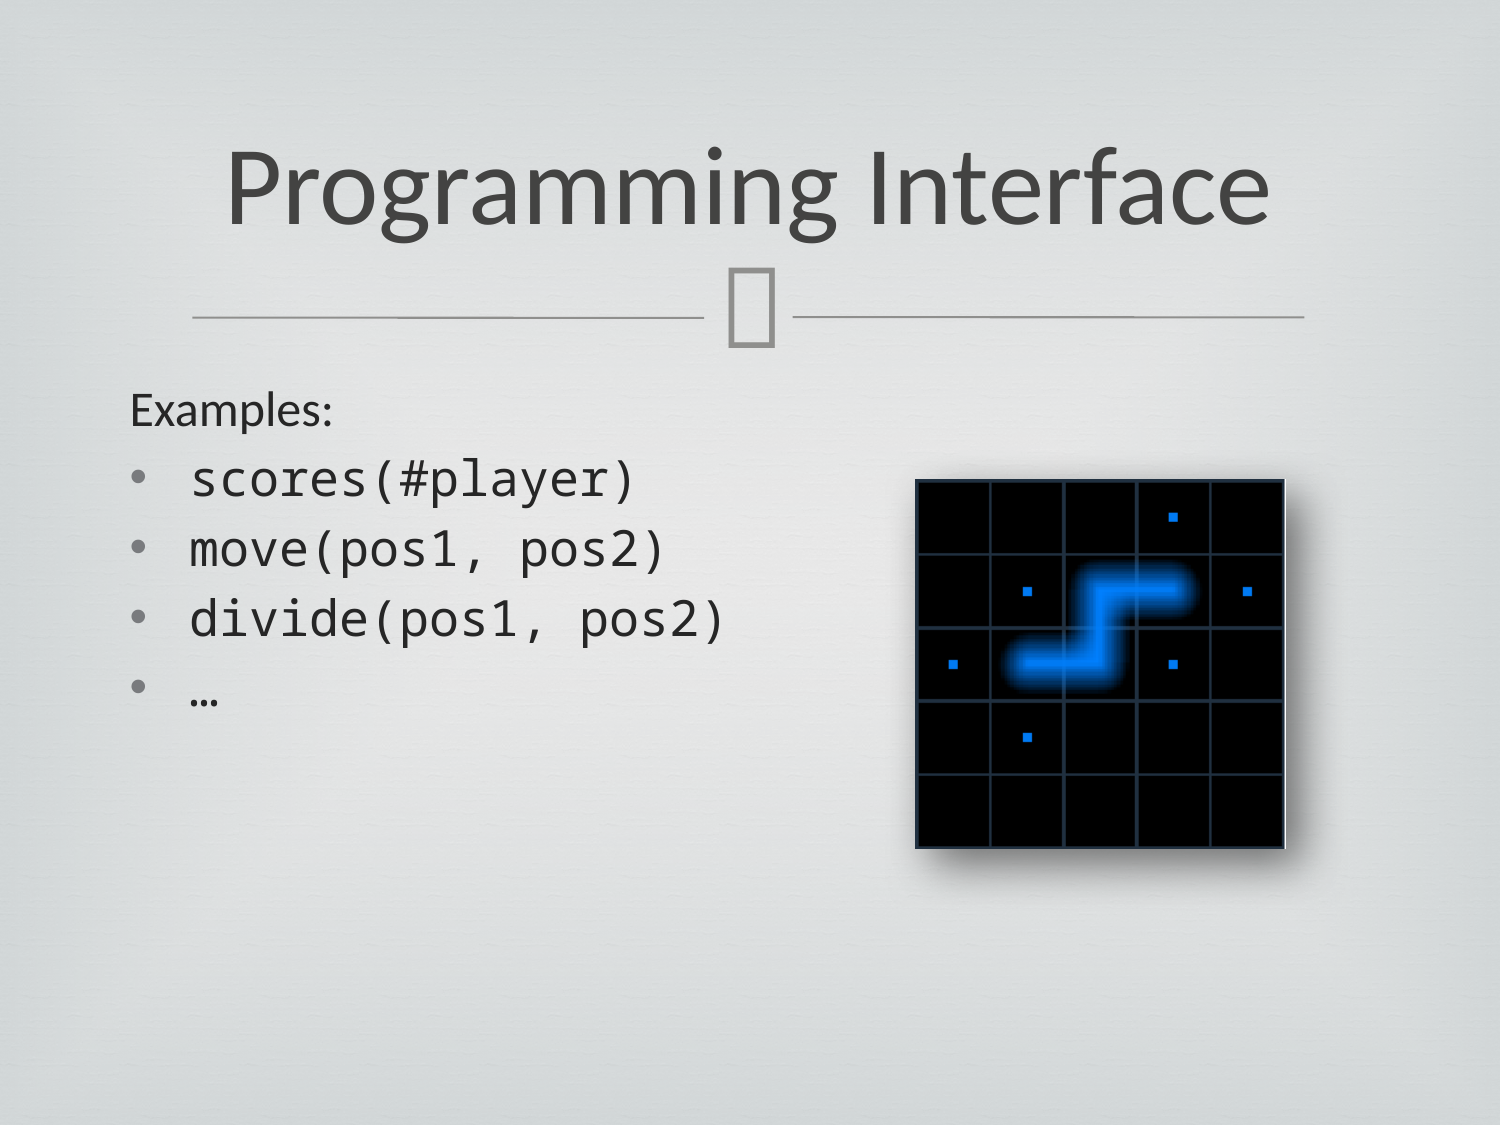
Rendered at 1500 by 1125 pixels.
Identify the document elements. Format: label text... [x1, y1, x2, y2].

title Programming Interface [112, 93, 1386, 267]
picture [914, 479, 1287, 850]
list Examples: scores(#player) move(pos1, pos2) divide(pos1, pos2) … [114, 368, 1386, 1005]
